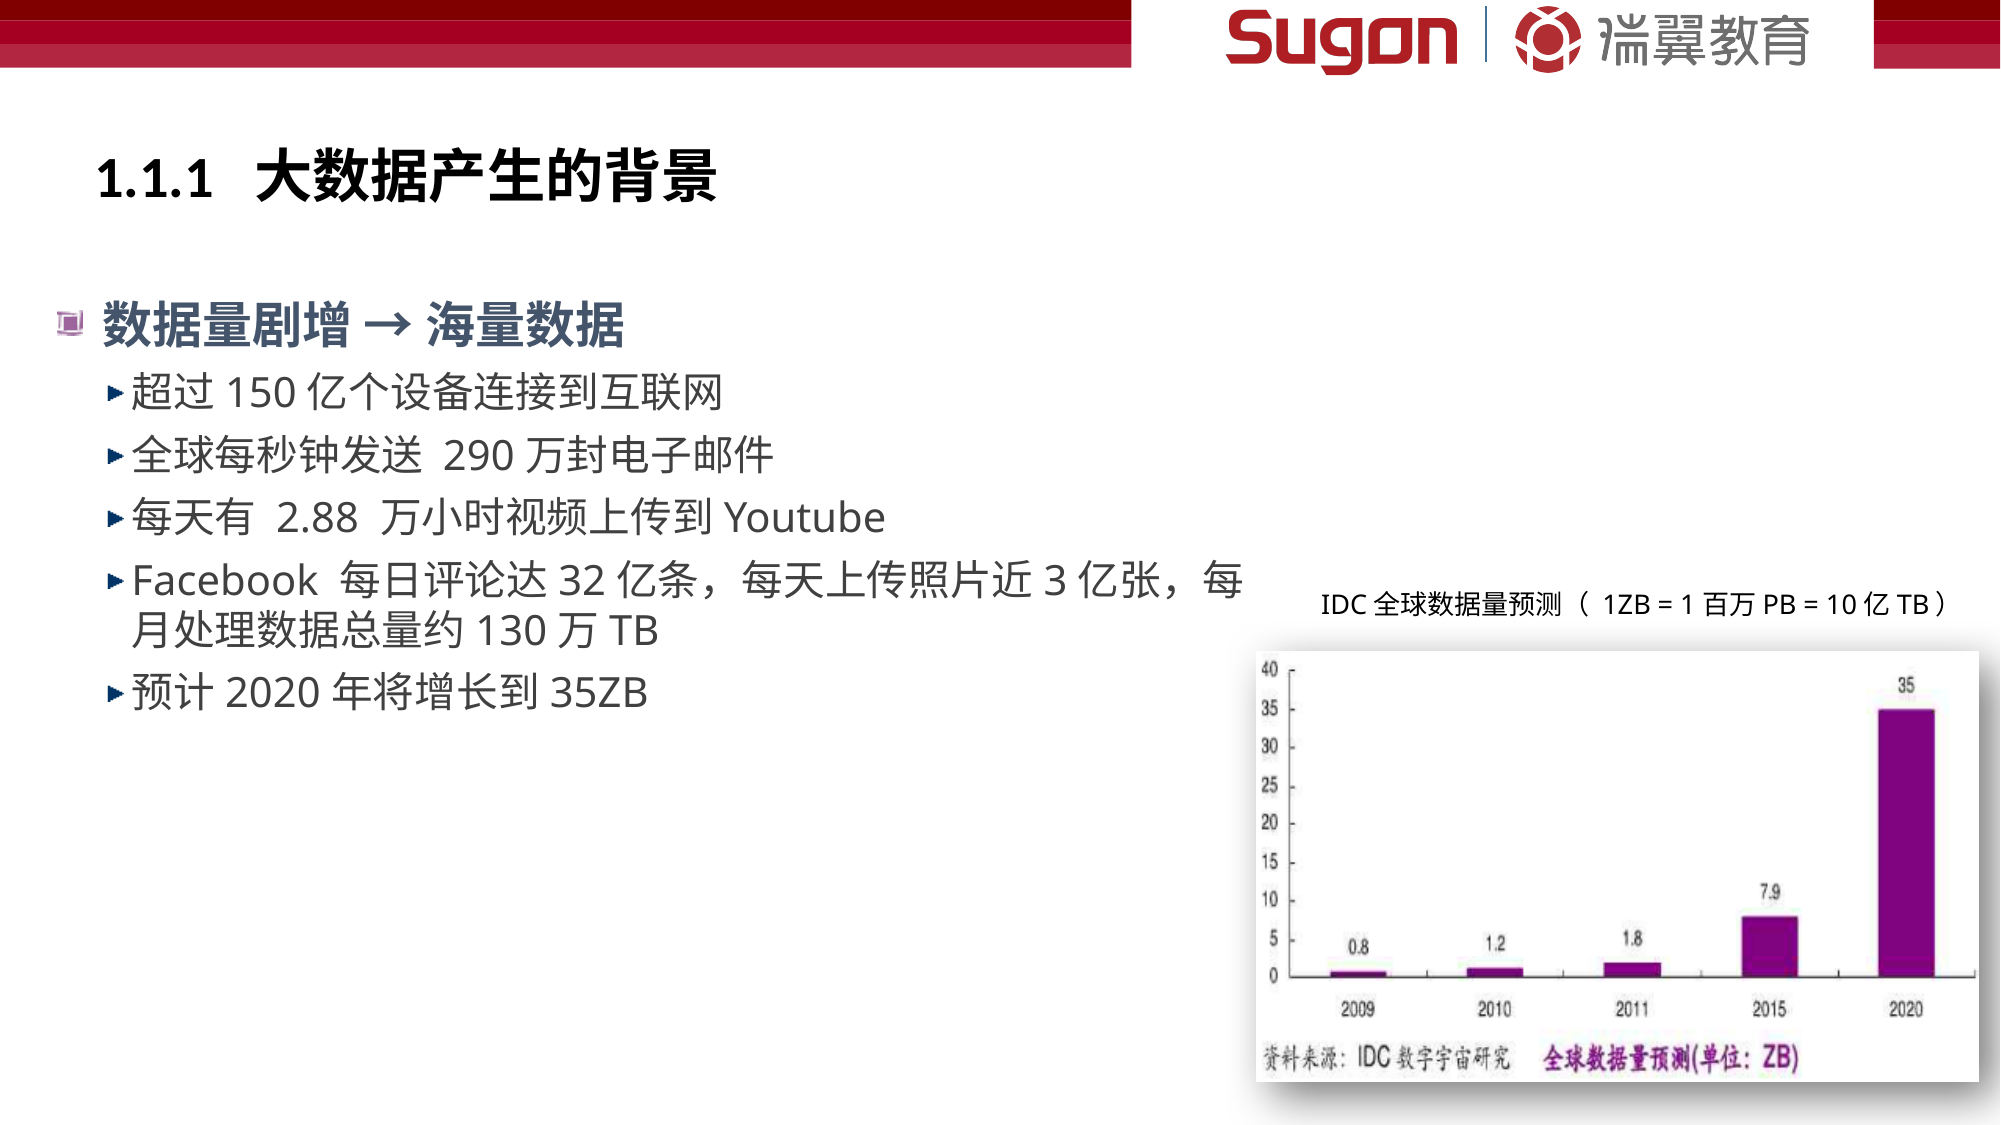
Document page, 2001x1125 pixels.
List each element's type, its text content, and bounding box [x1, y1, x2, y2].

picture [102, 568, 124, 589]
picture [1515, 6, 1809, 73]
picture [102, 505, 124, 527]
picture [102, 380, 124, 401]
text_box 数据量剧增 → 海量数据 超过150亿个设备连接到互联网 全球每秒钟发送 290万封电子邮件 每天有 2.88 万小时视频上传到Youtube Facebook 每日评论达32亿条，每天上传照片近3亿张，每月处理数据总量约130万TB 预计2020年将增长到35ZB [42, 285, 1281, 754]
picture [57, 310, 83, 336]
picture [1256, 651, 1979, 1082]
picture [102, 680, 124, 702]
picture [1194, 0, 1484, 102]
text_box 1.1.1 大数据产生的背景 [79, 131, 1119, 216]
picture [102, 443, 124, 464]
text_box [1247, 669, 1256, 754]
text_box IDC全球数据量预测（ 1ZB = 1百万PB = 10亿TB） [1306, 579, 1978, 627]
